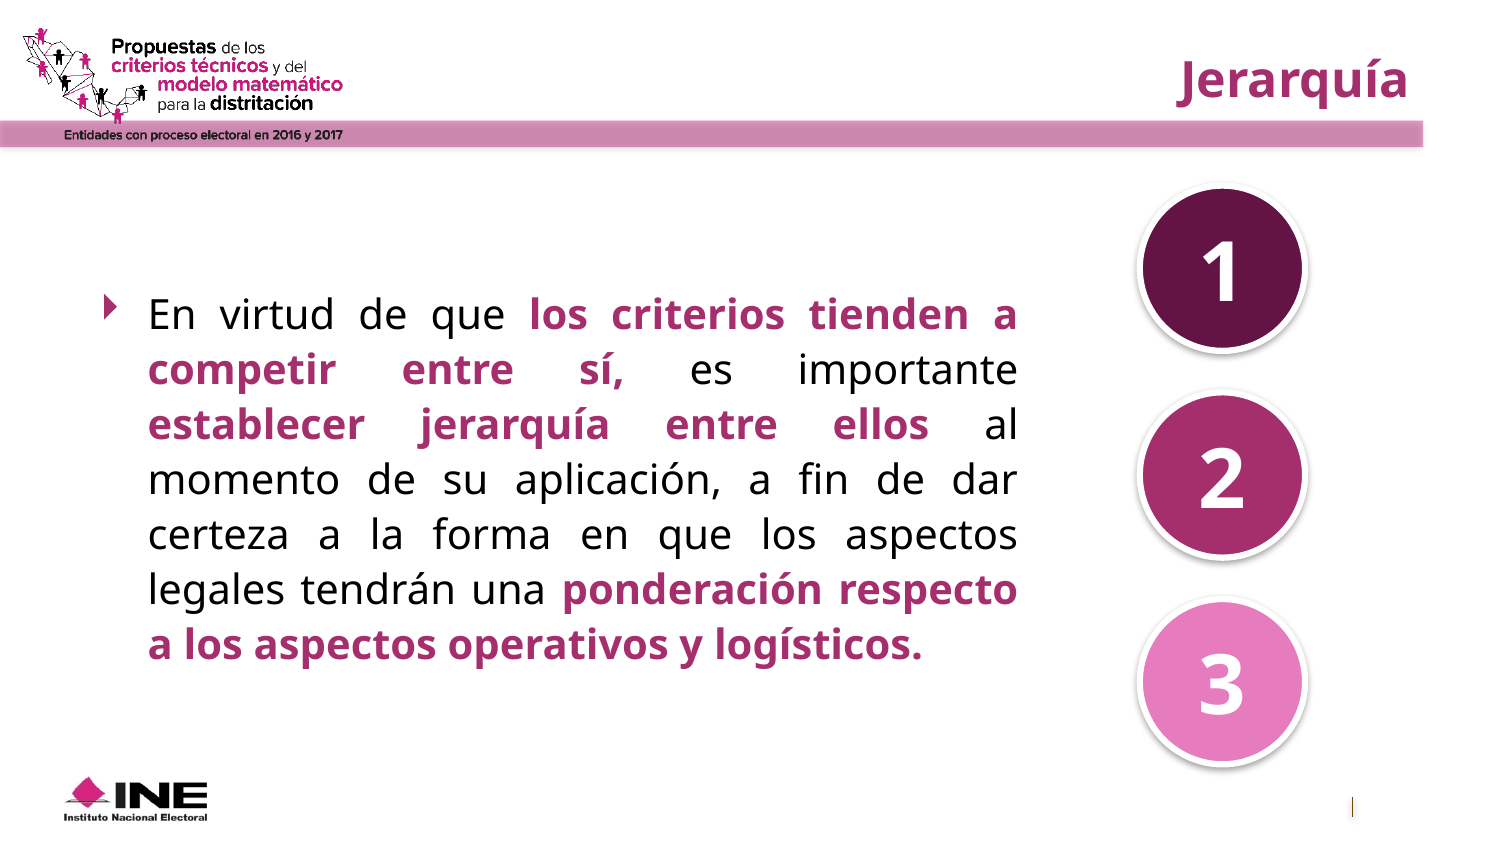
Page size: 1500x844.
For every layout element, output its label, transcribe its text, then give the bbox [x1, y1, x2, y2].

text_box 3 [1136, 595, 1309, 768]
list En virtud de que los criterios tienden a competir entre sí, es importante establecer jerarquía entre ellos al momento de su aplicación, a fin de dar certeza a la forma en que los aspectos legales tendrán una ponderación respecto a los aspectos operativos y logísticos. [76, 196, 1034, 754]
title Jerarquía [667, 33, 1425, 121]
picture [17, 14, 349, 168]
text_box 2 [1136, 389, 1309, 561]
text_box 1 [1136, 182, 1309, 355]
picture [64, 776, 207, 821]
